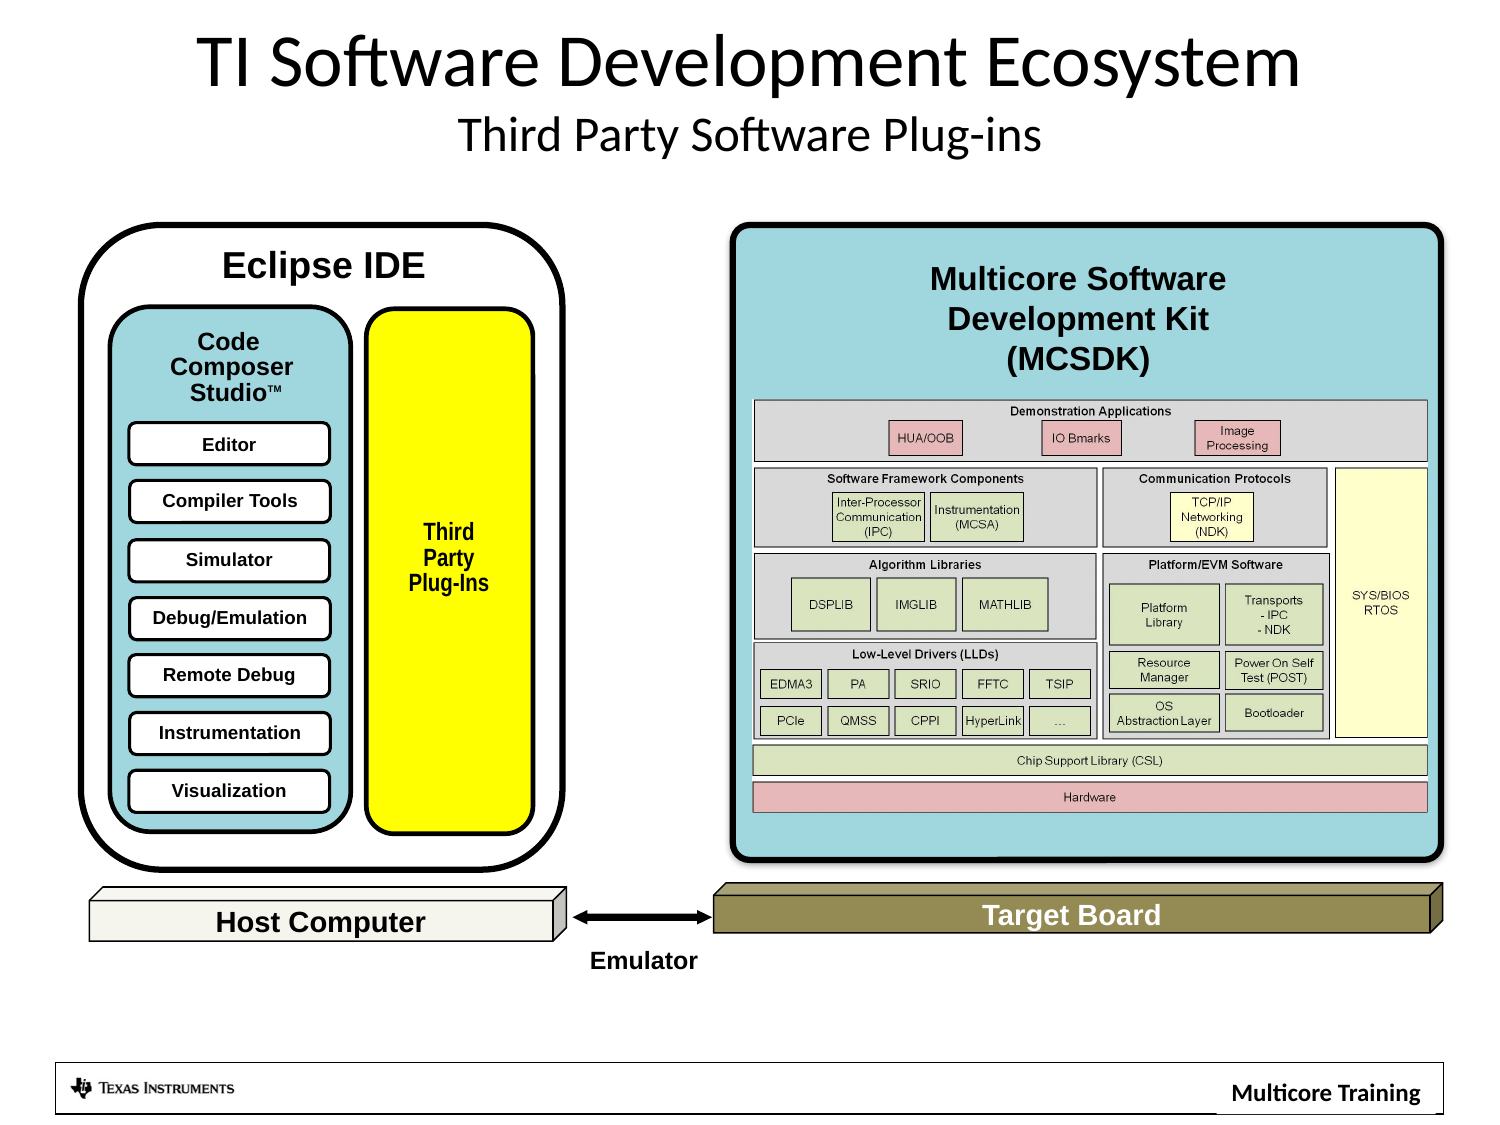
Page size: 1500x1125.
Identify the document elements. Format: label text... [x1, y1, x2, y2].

text_box Compiler Tools [127, 478, 333, 525]
picture [59, 1066, 245, 1110]
text_box Visualization [126, 768, 332, 815]
text_box Emulator [574, 937, 725, 983]
text_box [78, 222, 565, 872]
text_box Remote Debug [126, 652, 332, 699]
text_box Editor [126, 429, 332, 467]
text_box Eclipse IDE [190, 233, 458, 291]
text_box [109, 337, 351, 832]
text_box [366, 308, 533, 525]
title TI Software Development Ecosystem Third Party Software Plug-ins [56, 0, 1444, 184]
text_box [366, 609, 533, 834]
text_box Code Composer StudioTM [111, 317, 353, 429]
text_box Simulator [126, 537, 332, 585]
text_box [572, 909, 713, 925]
text_box Instrumentation [127, 710, 333, 757]
text_box [131, 714, 330, 754]
text_box Debug/Emulation [127, 595, 333, 642]
text_box Target Board [713, 882, 1443, 933]
text_box Third Party Plug-Ins [365, 507, 533, 627]
text_box Multicore Software Development Kit (MCSDK) [914, 249, 1242, 385]
text_box Host Computer [89, 887, 567, 942]
text_box [732, 224, 1442, 861]
picture [752, 399, 1428, 813]
text_box [121, 306, 338, 319]
